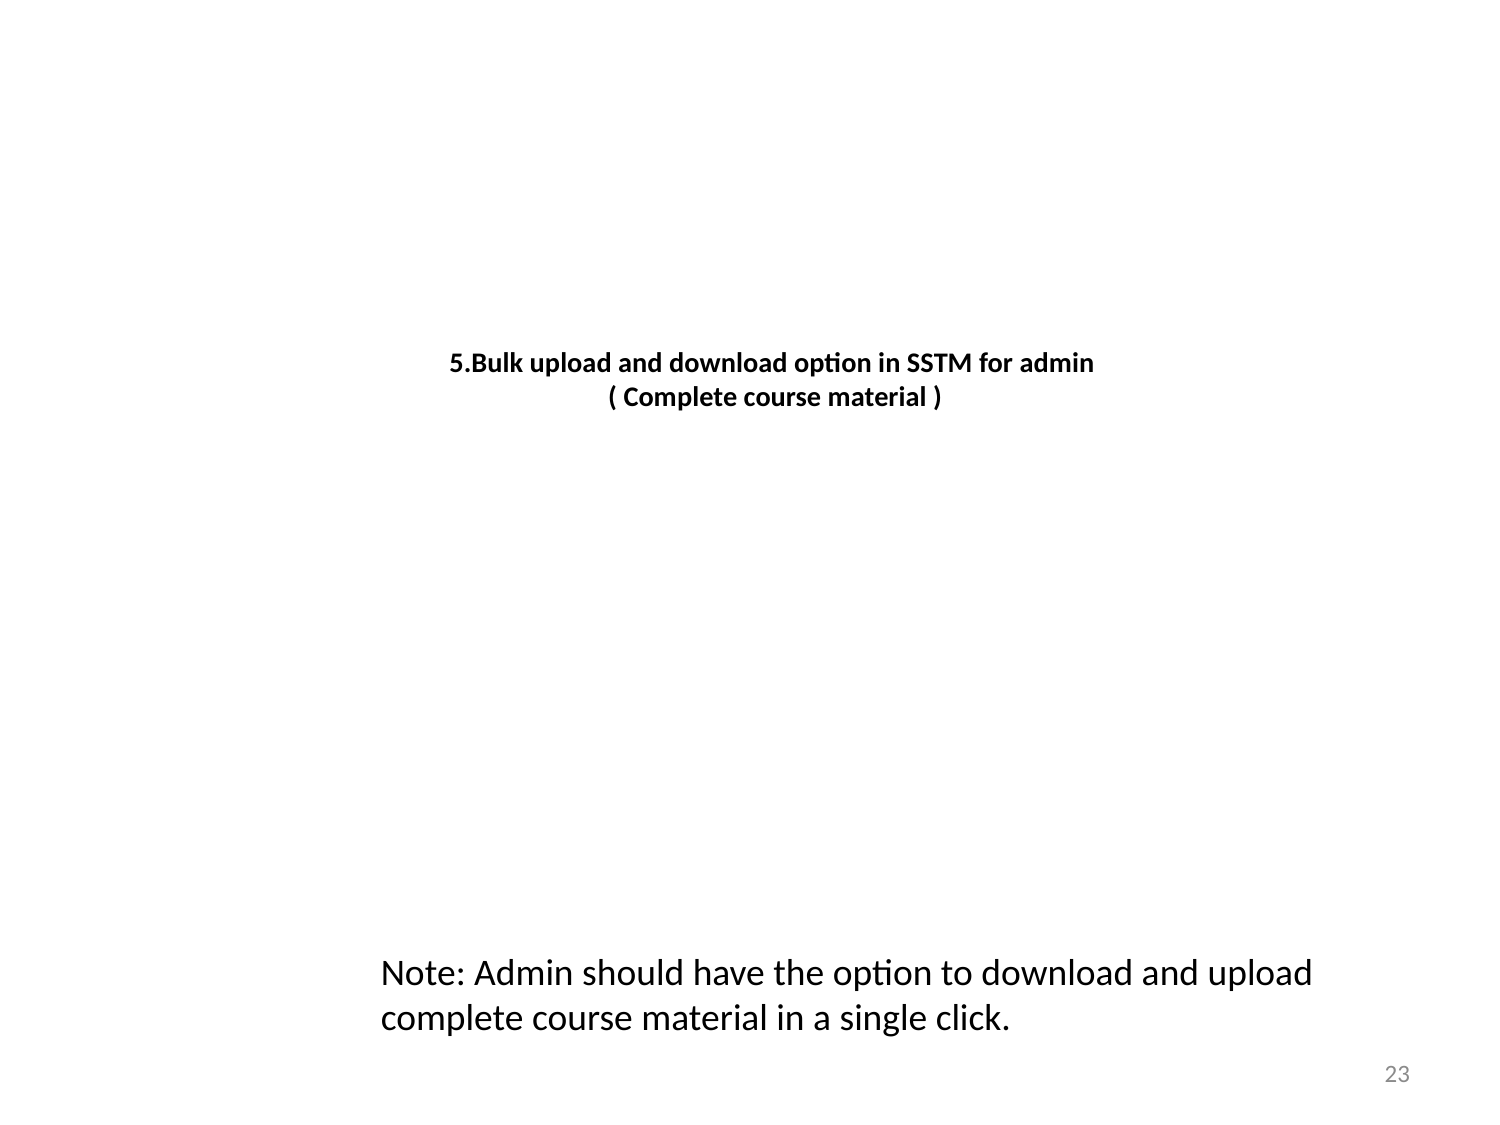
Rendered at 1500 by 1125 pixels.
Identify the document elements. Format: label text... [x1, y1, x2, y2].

title 5.Bulk upload and download option in SSTM for admin ( Complete course material ) [100, 267, 1451, 455]
text_box Note: Admin should have the option to download and upload complete course material in a single click. [366, 940, 1338, 1046]
slide_number 23 [1074, 1042, 1425, 1103]
